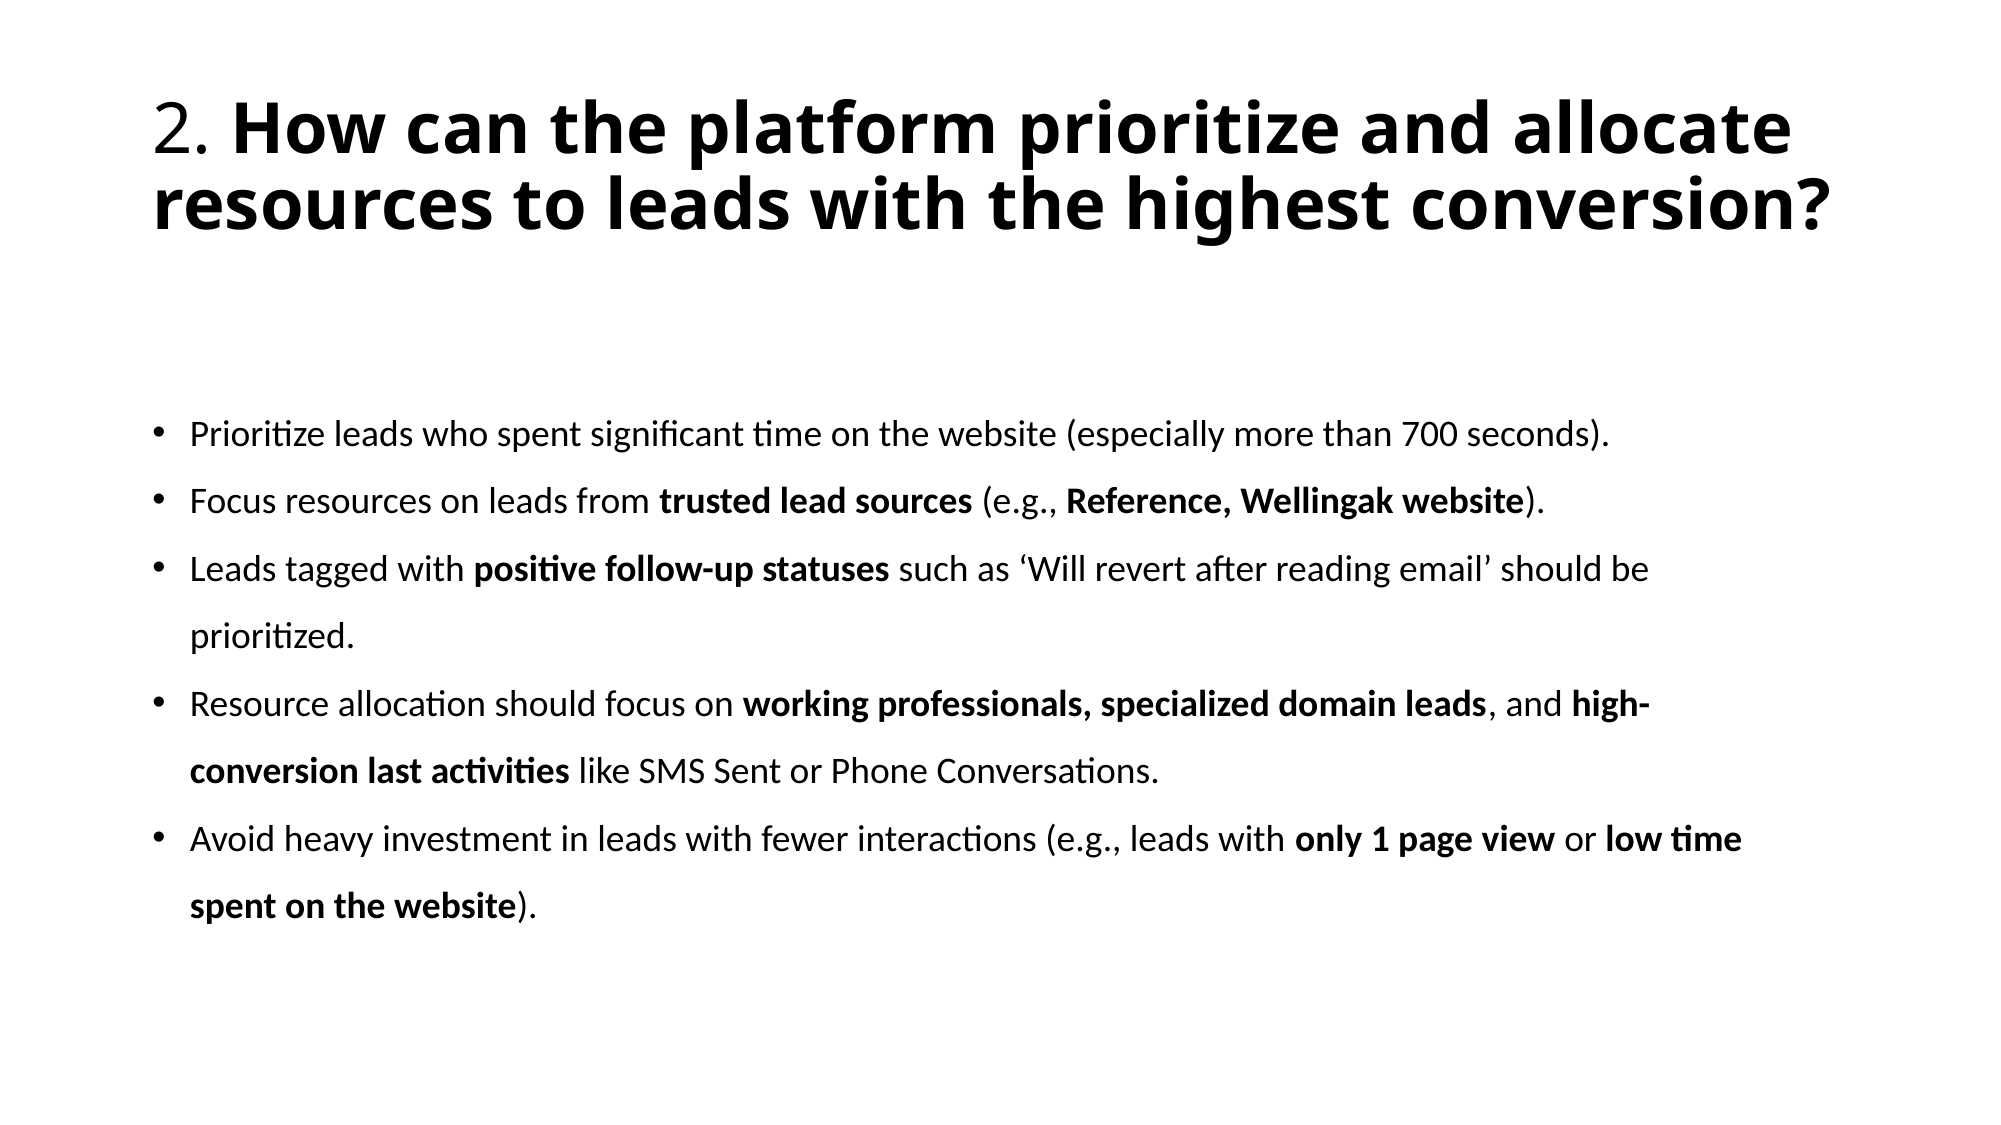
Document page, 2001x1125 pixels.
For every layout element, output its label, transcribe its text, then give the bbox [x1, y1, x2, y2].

title 2. How can the platform prioritize and allocate resources to leads with the highest conversion? [137, 59, 1863, 278]
list Prioritize leads who spent significant time on the website (especially more than 700 seconds). Focus resources on leads from trusted lead sources (e.g., Reference, Wellingak website). Leads tagged with positive follow-up statuses such as ‘Will revert after reading email’ should be prioritized. Resource allocation should focus on working professionals, specialized domain leads, and high-conversion last activities like SMS Sent or Phone Conversations. Avoid heavy investment in leads with fewer interactions (e.g., leads with only 1 page view or low time spent on the website). [137, 329, 1815, 983]
